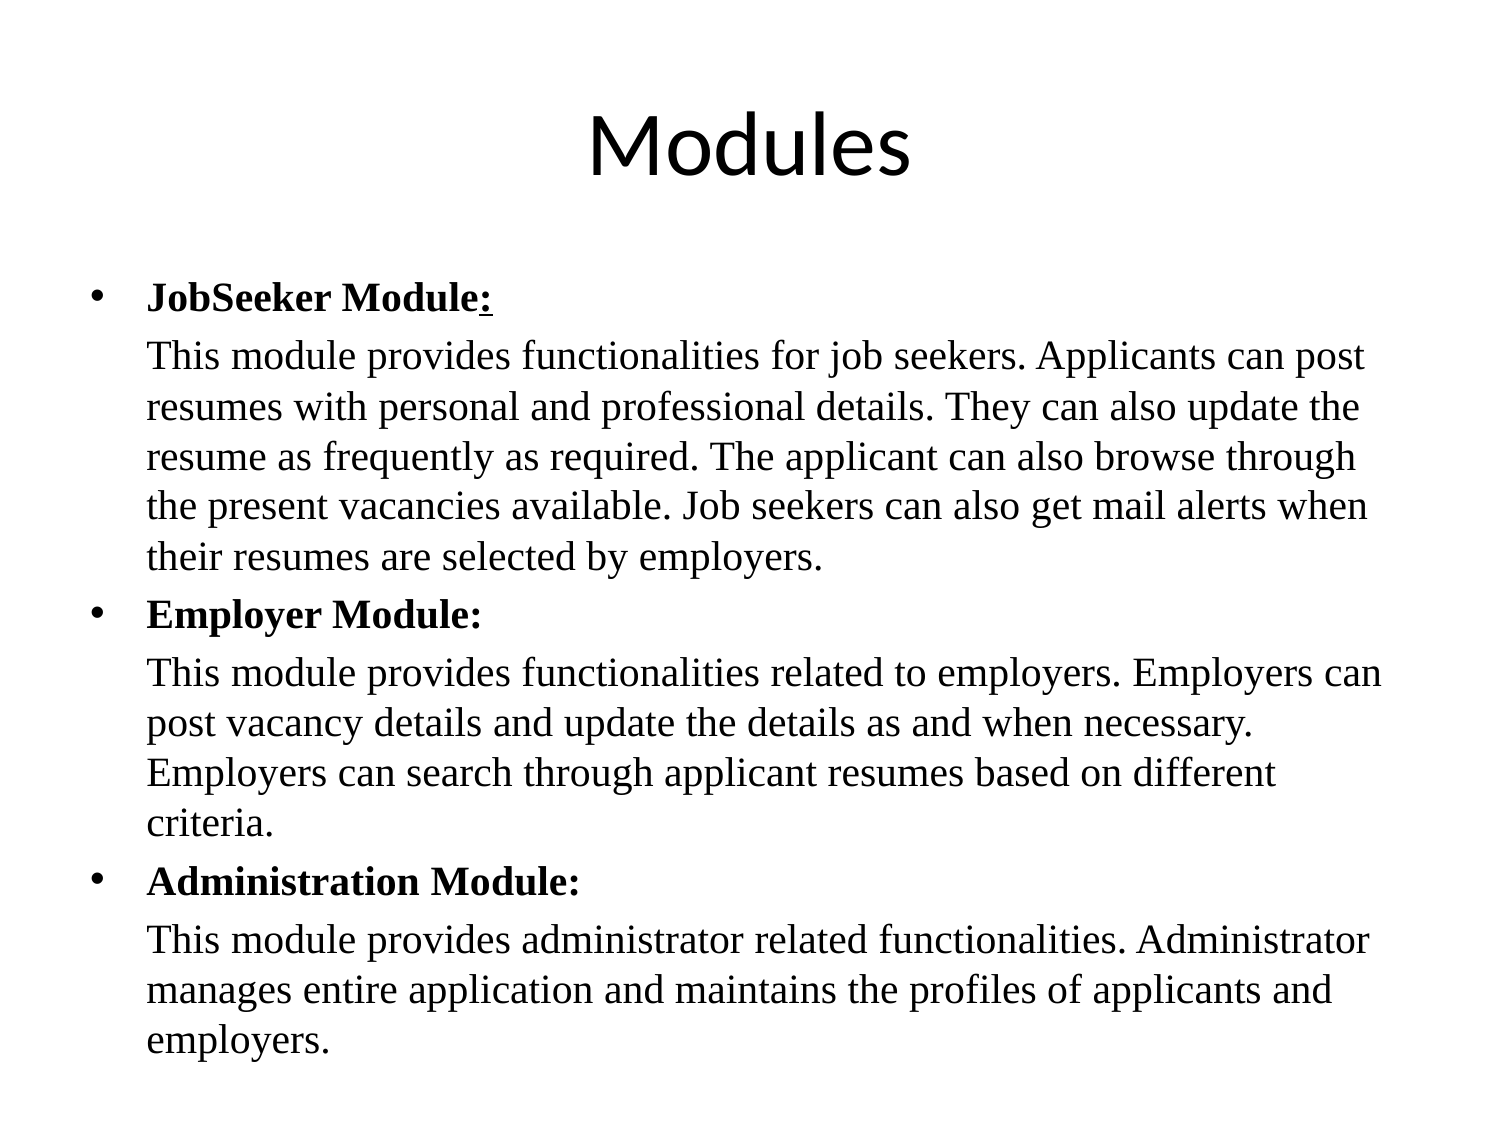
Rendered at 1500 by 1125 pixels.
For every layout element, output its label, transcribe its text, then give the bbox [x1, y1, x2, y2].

title Modules [75, 45, 1425, 233]
list JobSeeker Module: This module provides functionalities for job seekers. Applicants can post resumes with personal and professional details. They can also update the resume as frequently as required. The applicant can also browse through the present vacancies available. Job seekers can also get mail alerts when their resumes are selected by employers. Employer Module: This module provides functionalities related to employers. Employers can post vacancy details and update the details as and when necessary. Employers can search through applicant resumes based on different criteria. Administration Module: This module provides administrator related functionalities. Administrator manages entire application and maintains the profiles of applicants and employers. [75, 262, 1425, 1005]
